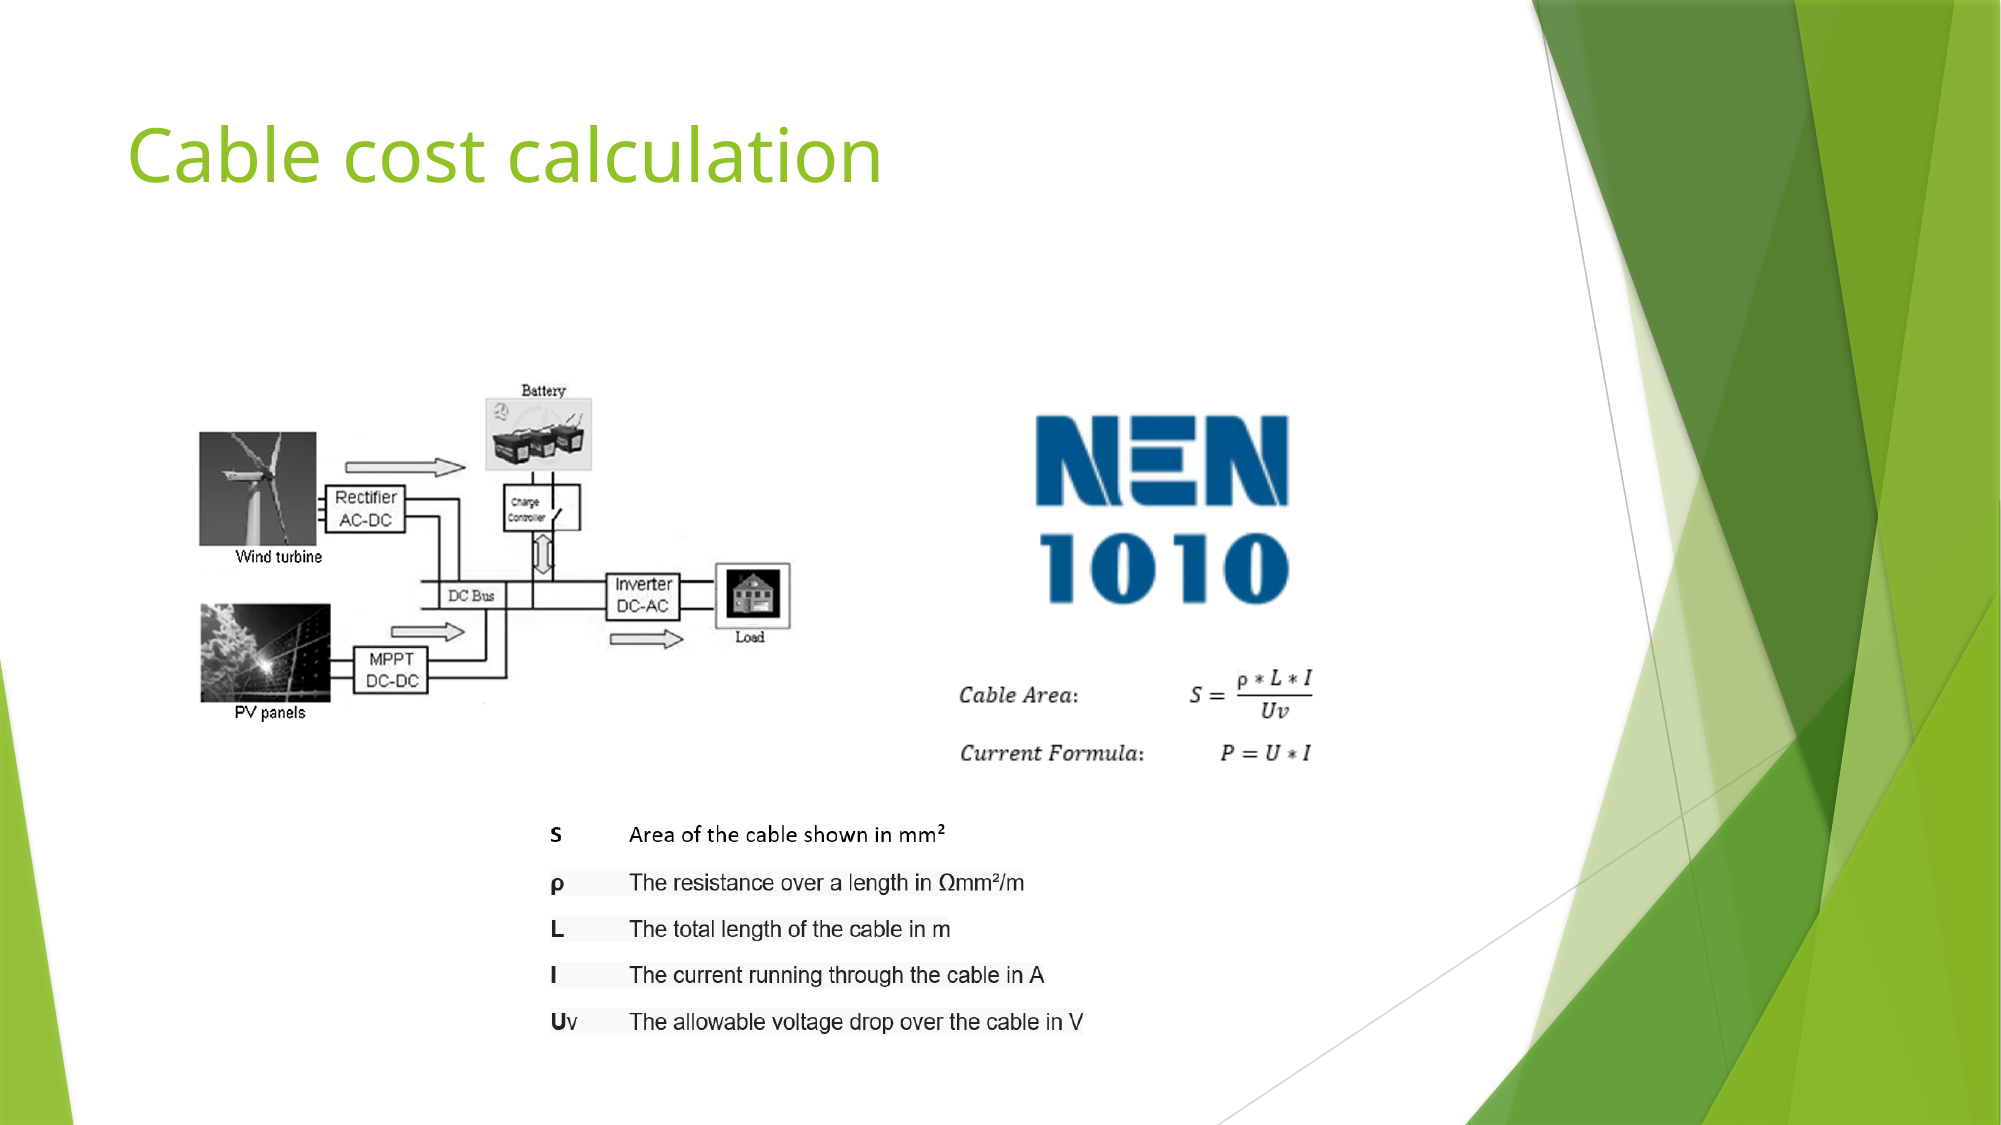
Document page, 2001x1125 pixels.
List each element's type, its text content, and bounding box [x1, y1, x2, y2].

title Cable cost calculation [111, 99, 1522, 317]
picture [980, 409, 1332, 616]
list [124, 346, 874, 724]
picture [510, 642, 1359, 1087]
